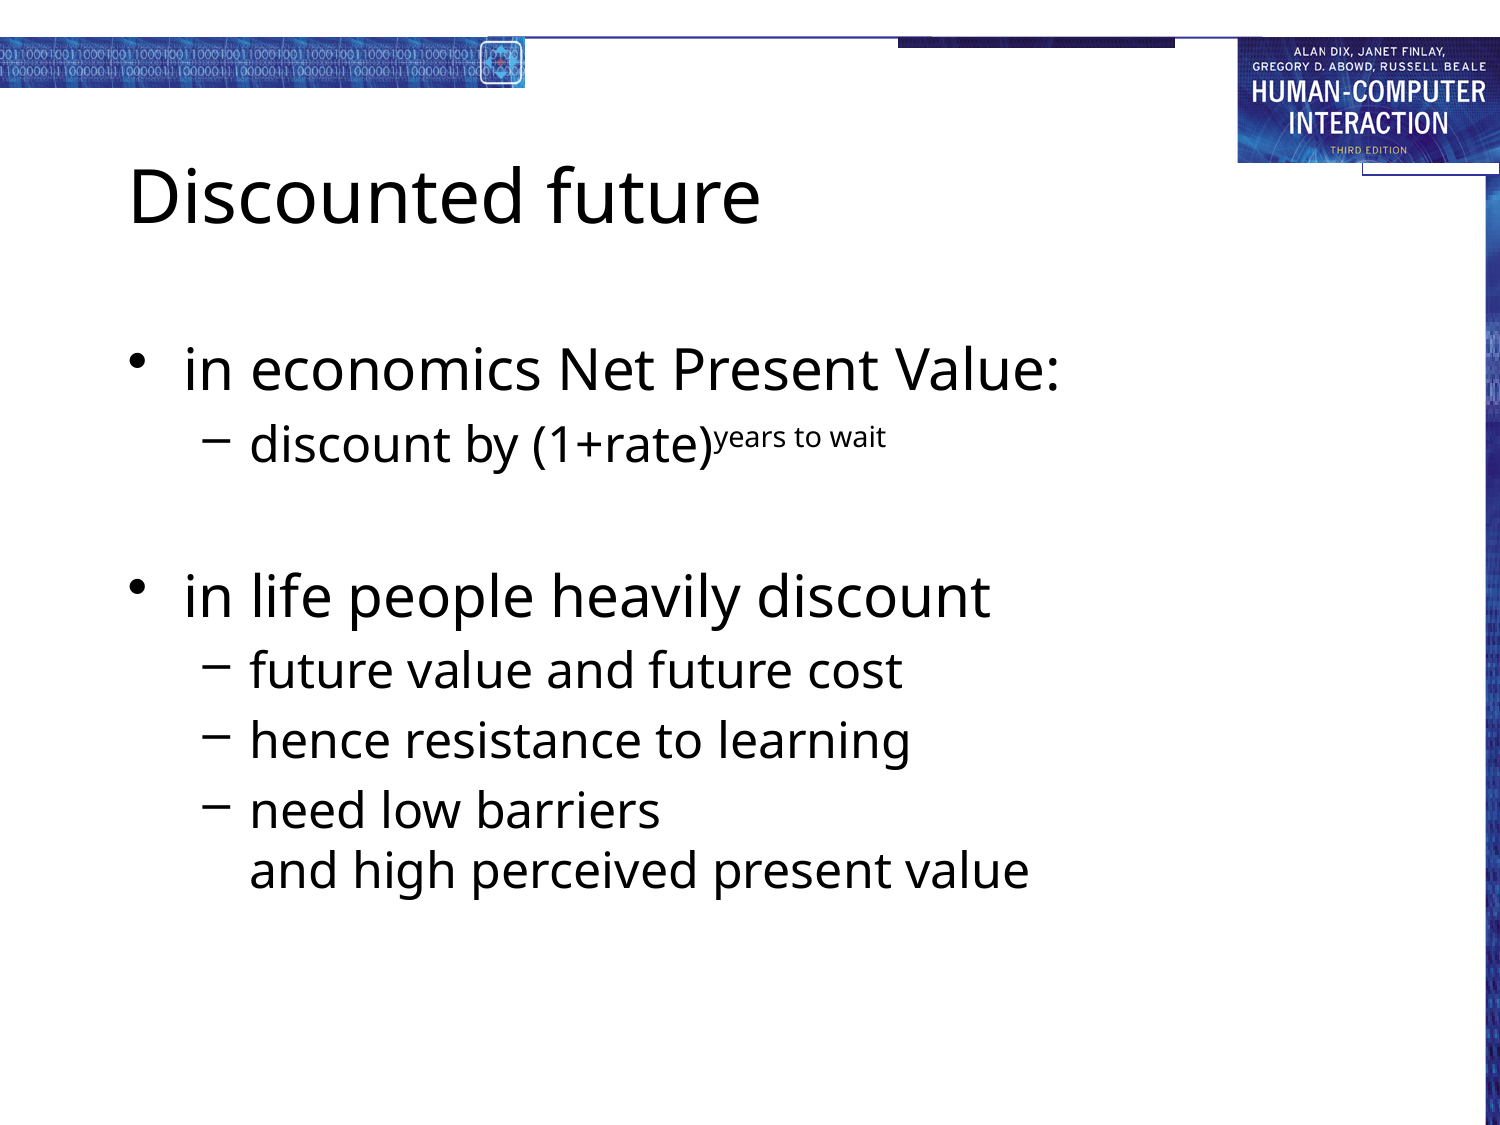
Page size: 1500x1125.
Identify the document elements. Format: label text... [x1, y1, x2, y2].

title Discounted future [112, 99, 1238, 288]
list in economics Net Present Value: discount by (1+rate)years to wait in life people heavily discount future value and future cost hence resistance to learning need low barriers and high perceived present value [112, 324, 1388, 1001]
